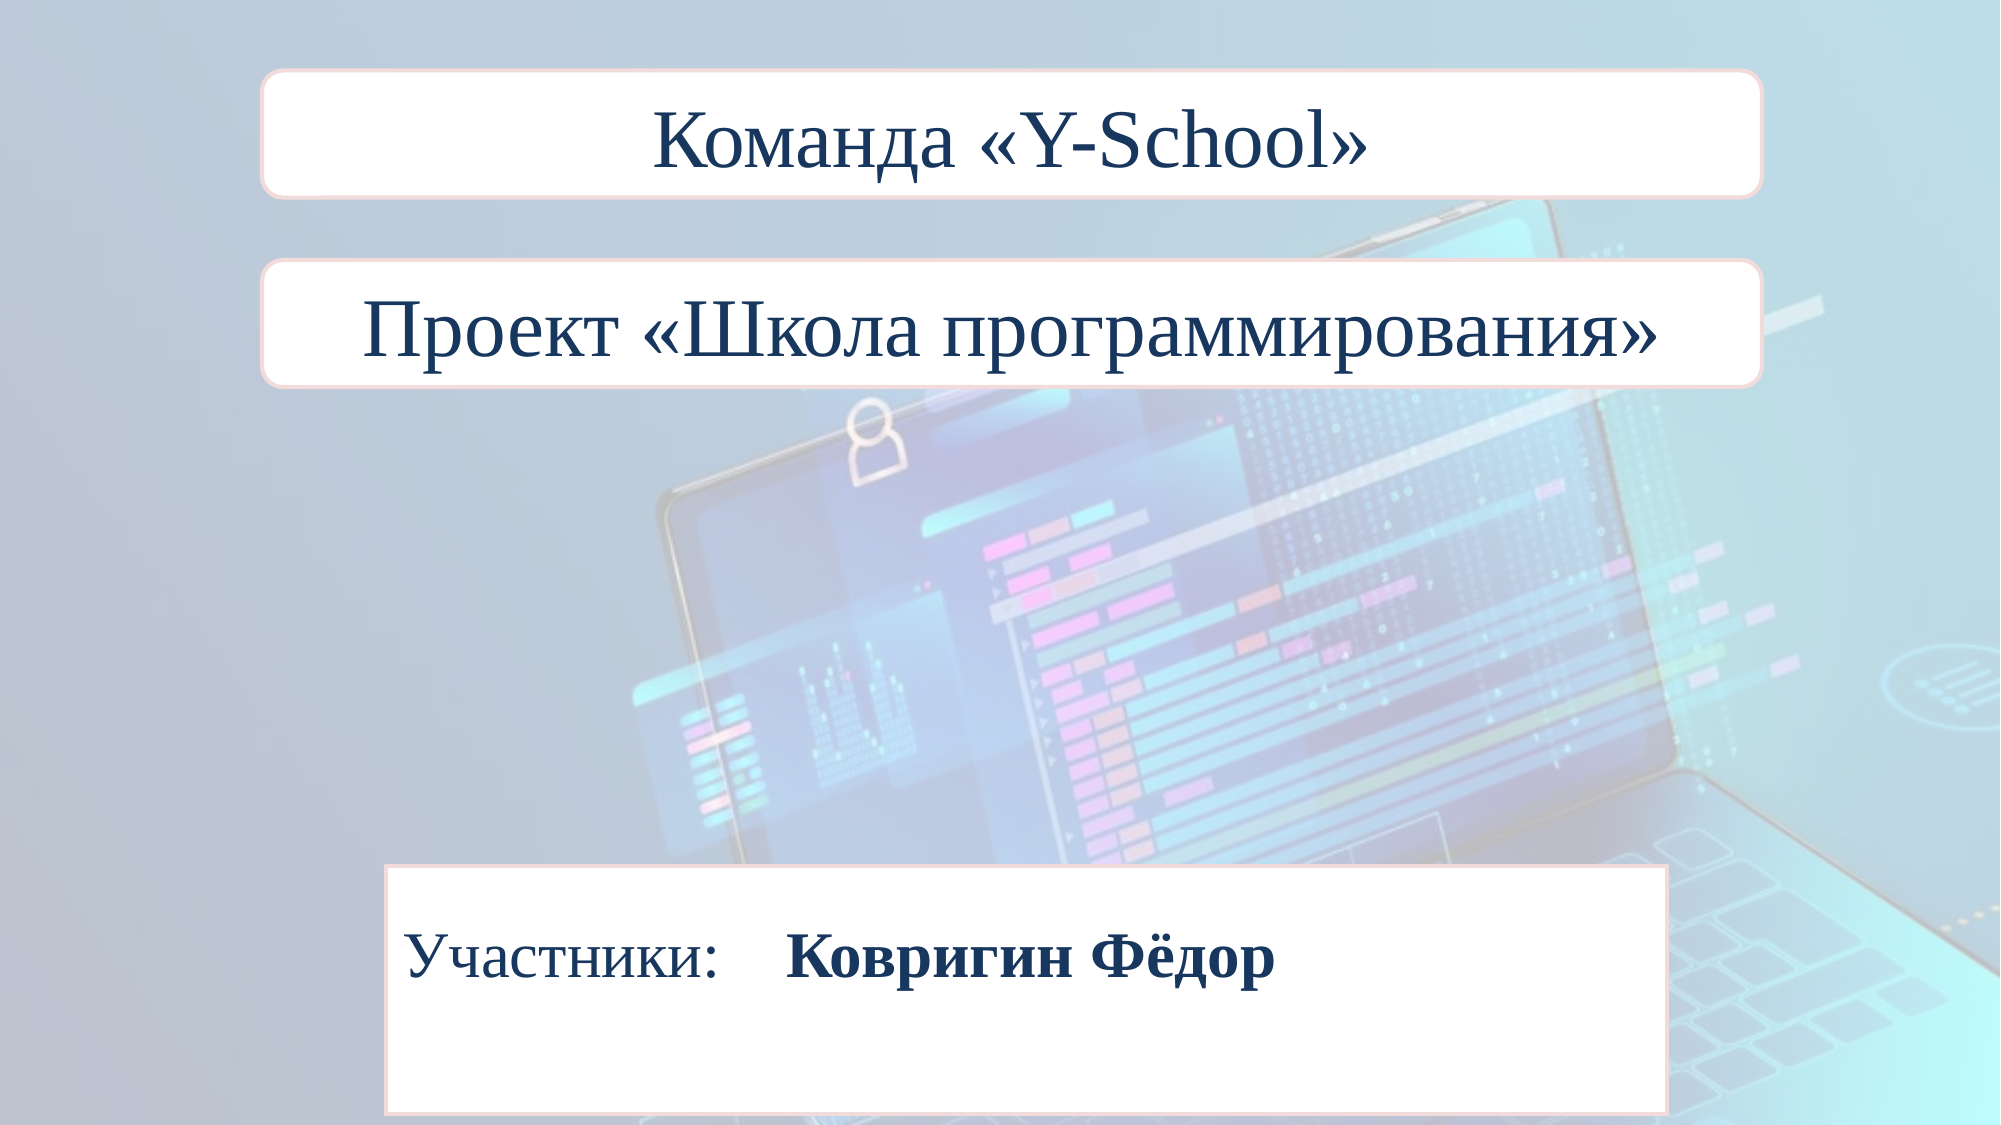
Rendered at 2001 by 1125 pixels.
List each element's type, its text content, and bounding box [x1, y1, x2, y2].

subtitle Участники: Ковригин Фёдор [384, 864, 1669, 1116]
text_box Проект «Школа программирования» [259, 257, 1765, 390]
text_box Команда «Y-School» [259, 68, 1765, 200]
